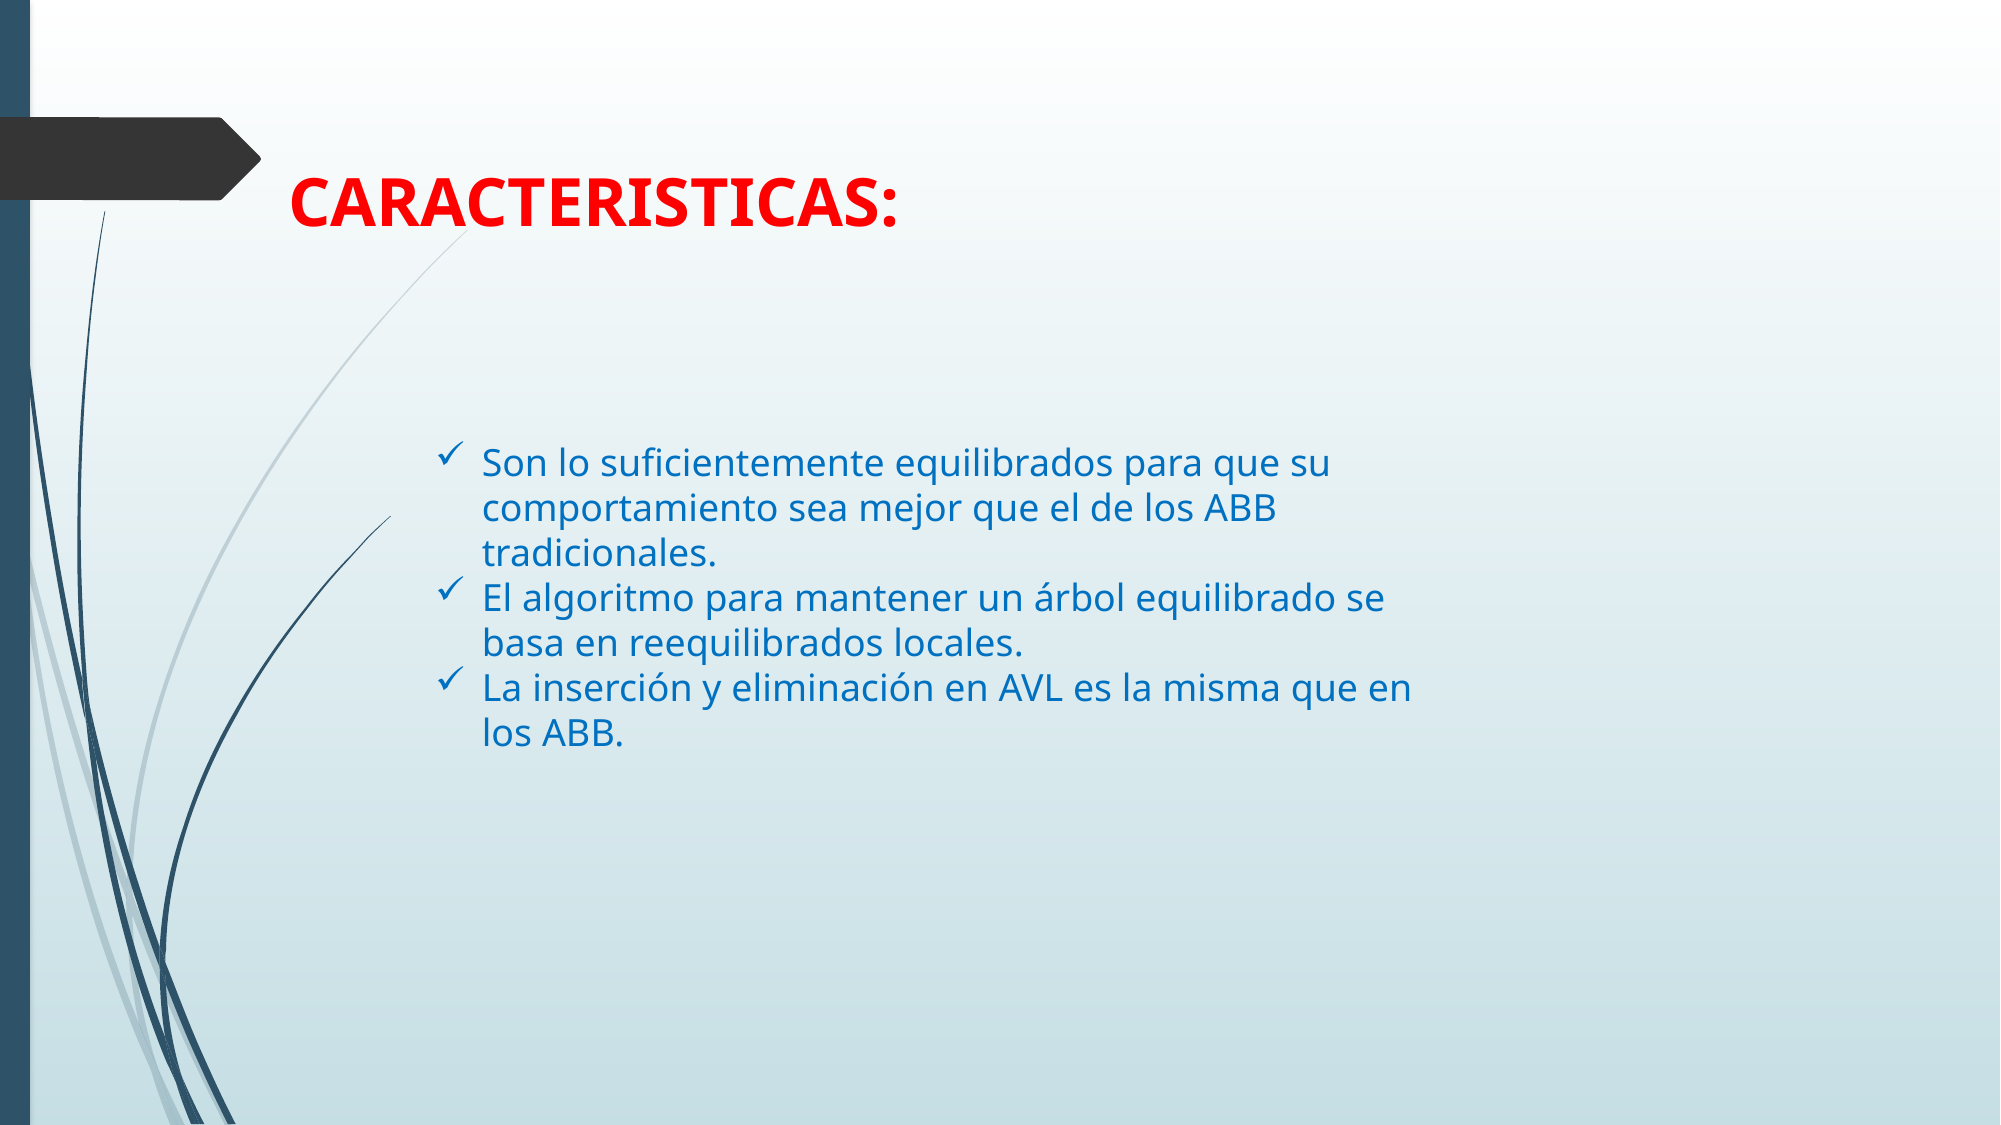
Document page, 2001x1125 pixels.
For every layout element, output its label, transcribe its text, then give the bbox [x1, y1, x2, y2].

text_box Son lo suficientemente equilibrados para que su comportamiento sea mejor que el de los ABB tradicionales. El algoritmo para mantener un árbol equilibrado se basa en reequilibrados locales. La inserción y eliminación en AVL es la misma que en los ABB. [399, 392, 1484, 801]
text_box CARACTERISTICAS: [257, 48, 1254, 352]
